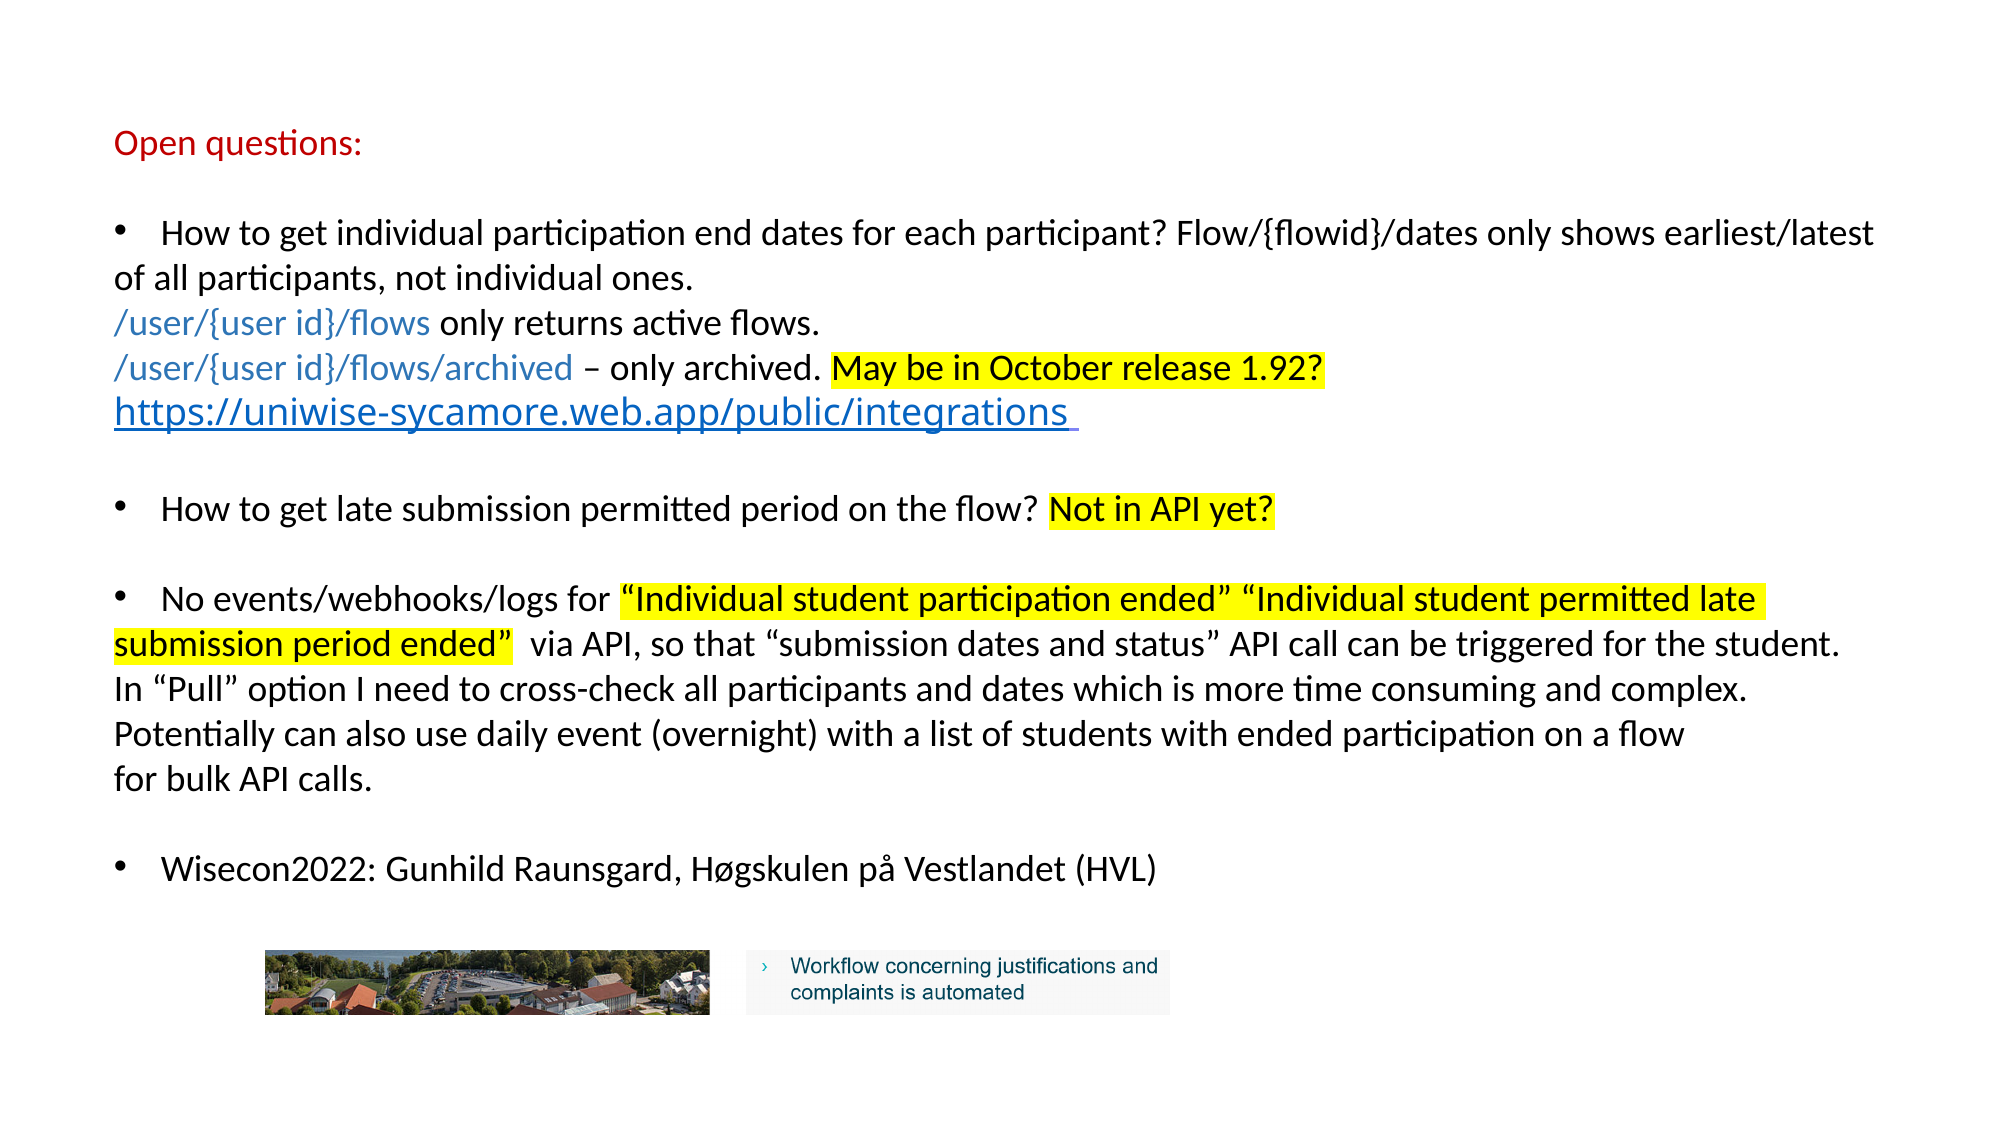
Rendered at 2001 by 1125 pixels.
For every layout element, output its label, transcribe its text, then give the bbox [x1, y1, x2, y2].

picture [265, 950, 1170, 1015]
text_box Open questions: How to get individual participation end dates for each participant? Flow/{flowid}/dates only shows earliest/latest of all participants, not individual ones. /user/{user id}/flows only returns active flows. /user/{user id}/flows/archived – only archived. May be in October release 1.92? https://uniwise-sycamore.web.app/public/integrations How to get late submission permitted period on the flow? Not in API yet? No events/webhooks/logs for “Individual student participation ended” “Individual student permitted late submission period ended” via API, so that “submission dates and status” API call can be triggered for the student. In “Pull” option I need to cross-check all participants and dates which is more time consuming and complex. Potentially can also use daily event (overnight) with a list of students with ended participation on a flow for bulk API calls. Wisecon2022: Gunhild Raunsgard, Høgskulen på Vestlandet (HVL) [99, 110, 1900, 941]
